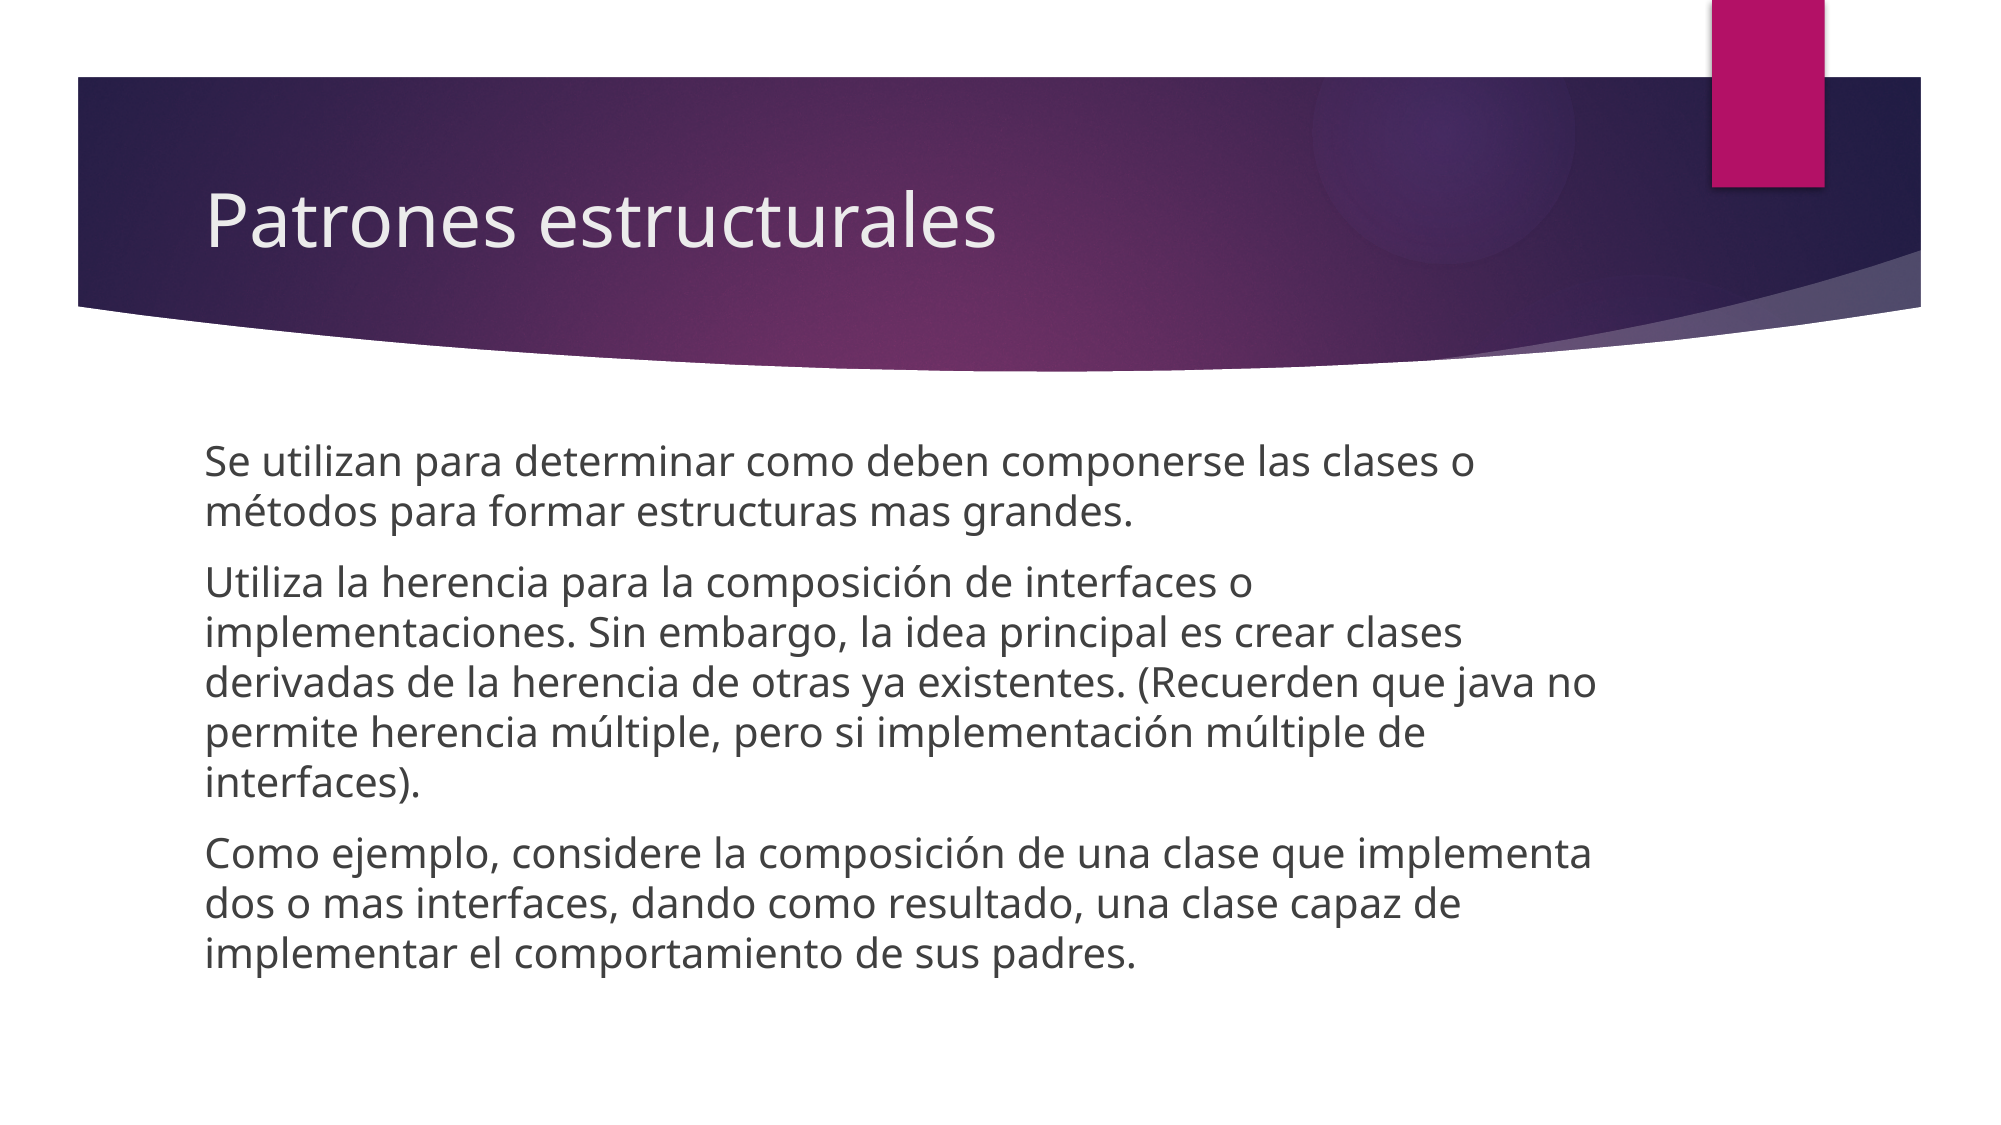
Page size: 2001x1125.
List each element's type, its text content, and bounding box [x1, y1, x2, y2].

title Patrones estructurales [189, 159, 1627, 276]
list Se utilizan para determinar como deben componerse las clases o métodos para formar estructuras mas grandes. Utiliza la herencia para la composición de interfaces o implementaciones. Sin embargo, la idea principal es crear clases derivadas de la herencia de otras ya existentes. (Recuerden que java no permite herencia múltiple, pero si implementación múltiple de interfaces). Como ejemplo, considere la composición de una clase que implementa dos o mas interfaces, dando como resultado, una clase capaz de implementar el comportamiento de sus padres. [189, 427, 1638, 988]
